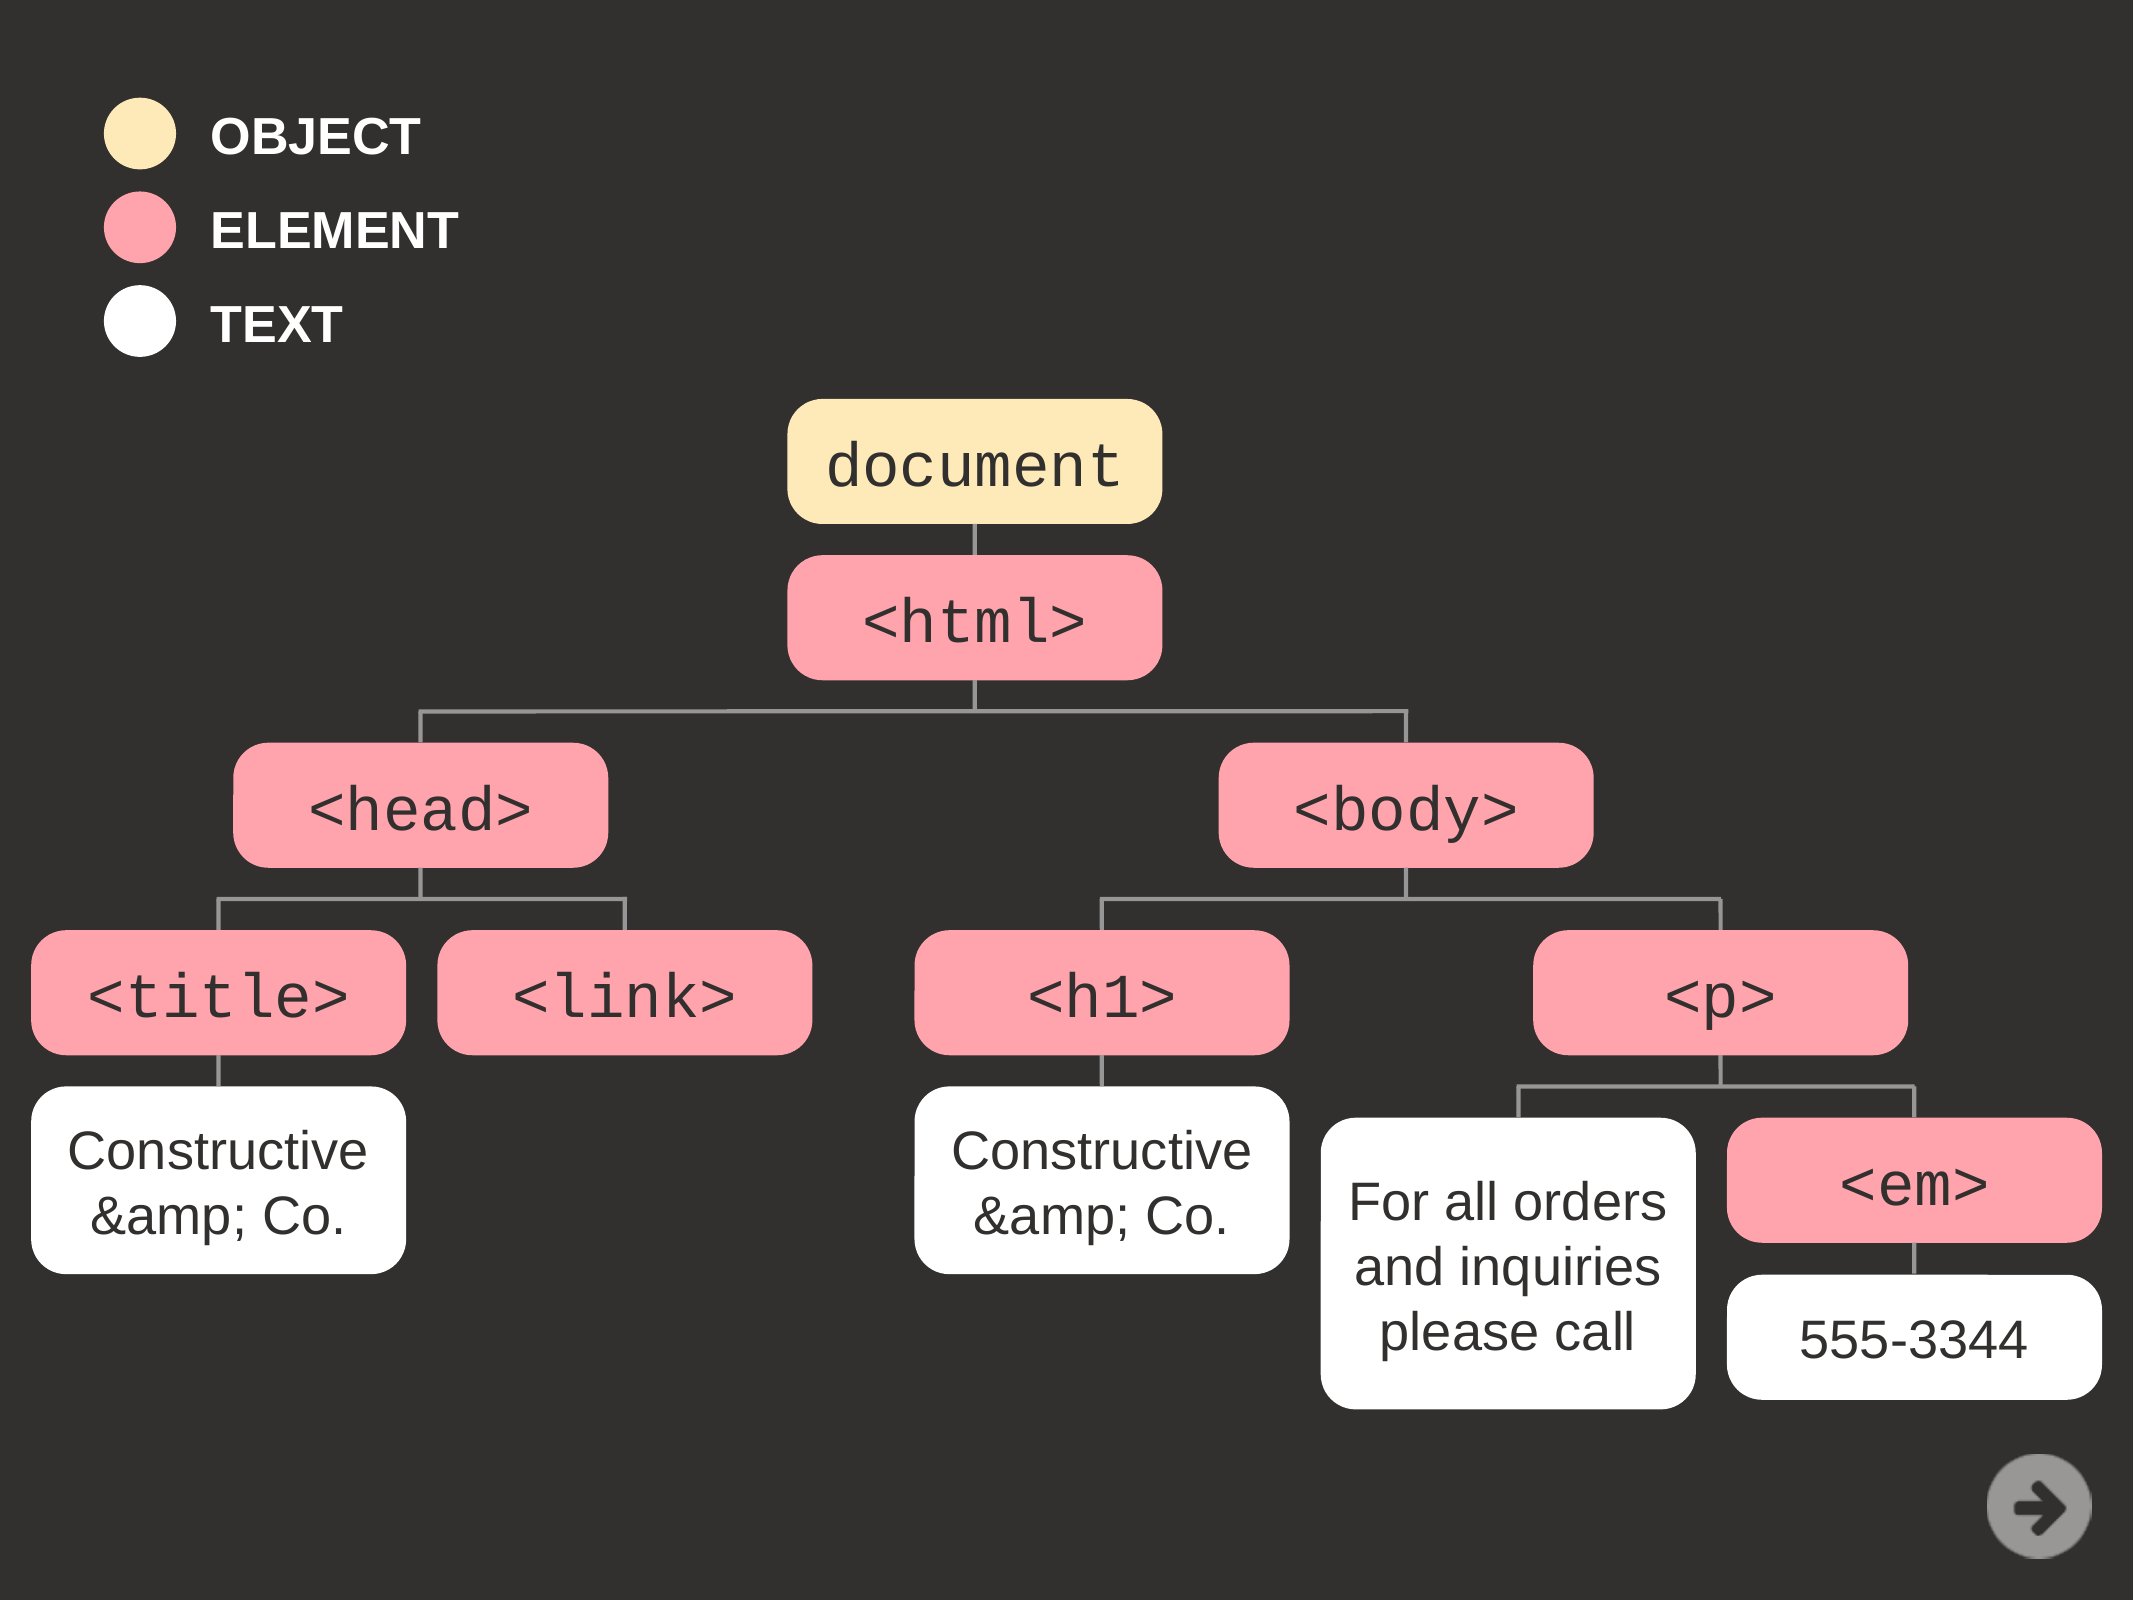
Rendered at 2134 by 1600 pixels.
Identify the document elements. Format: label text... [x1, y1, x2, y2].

text_box <title> [31, 930, 407, 1056]
text_box 555-3344 [1726, 1274, 2103, 1400]
text_box <head> [233, 742, 609, 868]
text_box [103, 281, 354, 361]
text_box <link> [437, 930, 813, 1056]
text_box Constructive &amp; Co. [914, 1086, 1290, 1275]
text_box For all orders and inquiries please call [1320, 1117, 1696, 1410]
text_box <body> [1218, 742, 1594, 868]
text_box <em> [1726, 1117, 2103, 1243]
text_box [103, 93, 432, 174]
text_box document [787, 398, 1163, 524]
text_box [103, 187, 470, 268]
text_box <h1> [914, 930, 1290, 1056]
picture [1987, 1453, 2092, 1559]
text_box <p> [1533, 930, 1909, 1056]
text_box <html> [787, 555, 1163, 681]
text_box Constructive &amp; Co. [31, 1086, 407, 1275]
